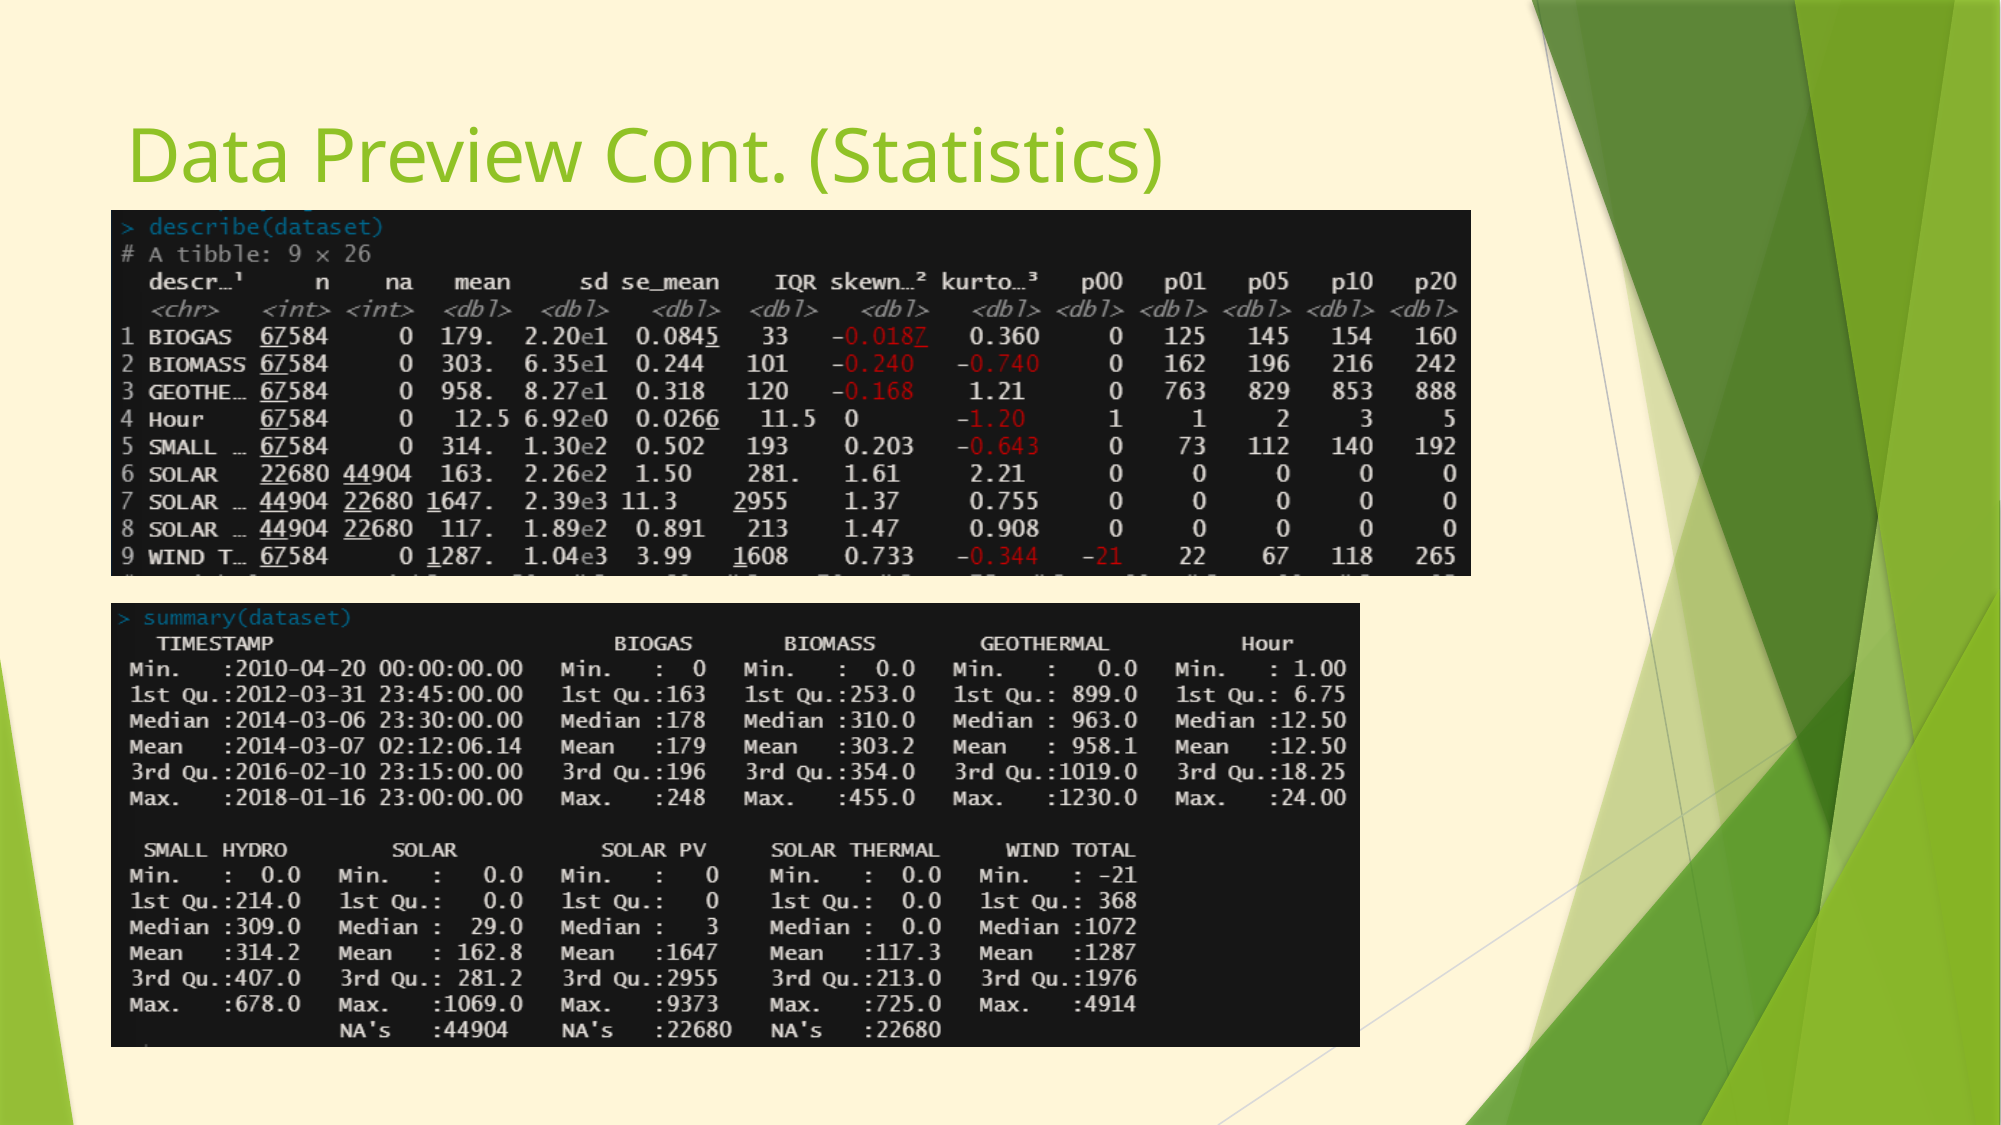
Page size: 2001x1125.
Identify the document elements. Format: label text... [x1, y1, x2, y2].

picture [110, 210, 1471, 577]
title Data Preview Cont. (Statistics) [111, 99, 1522, 230]
picture [110, 602, 1361, 1048]
